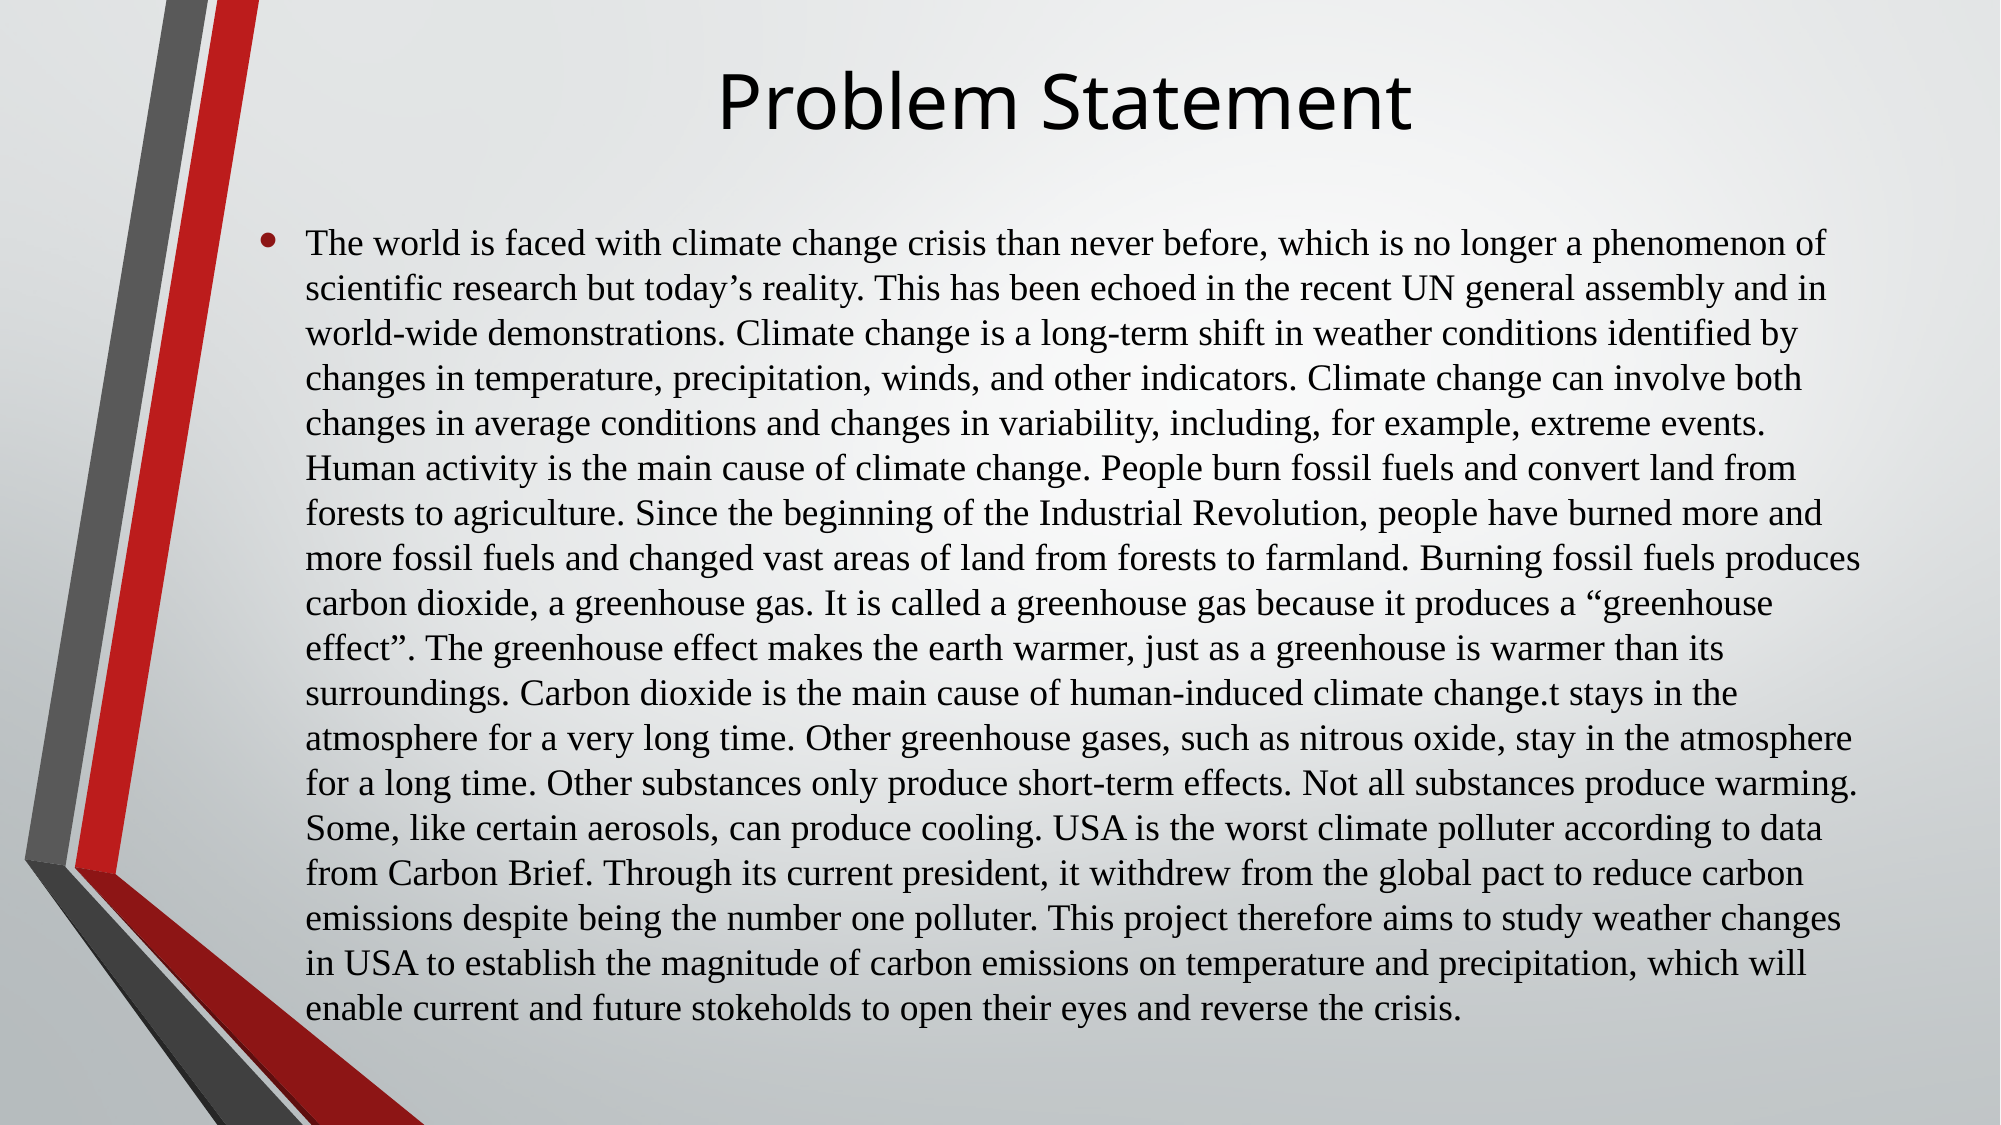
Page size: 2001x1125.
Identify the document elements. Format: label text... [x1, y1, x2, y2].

list The world is faced with climate change crisis than never before, which is no longer a phenomenon of scientific research but today’s reality. This has been echoed in the recent UN general assembly and in world-wide demonstrations. Climate change is a long-term shift in weather conditions identified by changes in temperature, precipitation, winds, and other indicators. Climate change can involve both changes in average conditions and changes in variability, including, for example, extreme events. Human activity is the main cause of climate change. People burn fossil fuels and convert land from forests to agriculture. Since the beginning of the Industrial Revolution, people have burned more and more fossil fuels and changed vast areas of land from forests to farmland. Burning fossil fuels produces carbon dioxide, a greenhouse gas. It is called a greenhouse gas because it produces a “greenhouse effect”. The greenhouse effect makes the earth warmer, just as a greenhouse is warmer than its surroundings. Carbon dioxide is the main cause of human-induced climate change.t stays in the atmosphere for a very long time. Other greenhouse gases, such as nitrous oxide, stay in the atmosphere for a long time. Other substances only produce short-term effects. Not all substances produce warming. Some, like certain aerosols, can produce cooling. USA is the worst climate polluter according to data from Carbon Brief. Through its current president, it withdrew from the global pact to reduce carbon emissions despite being the number one polluter. This project therefore aims to study weather changes in USA to establish the magnitude of carbon emissions on temperature and precipitation, which will enable current and future stokeholds to open their eyes and reverse the crisis. [243, 219, 1887, 1091]
title Problem Statement [243, 45, 1887, 154]
